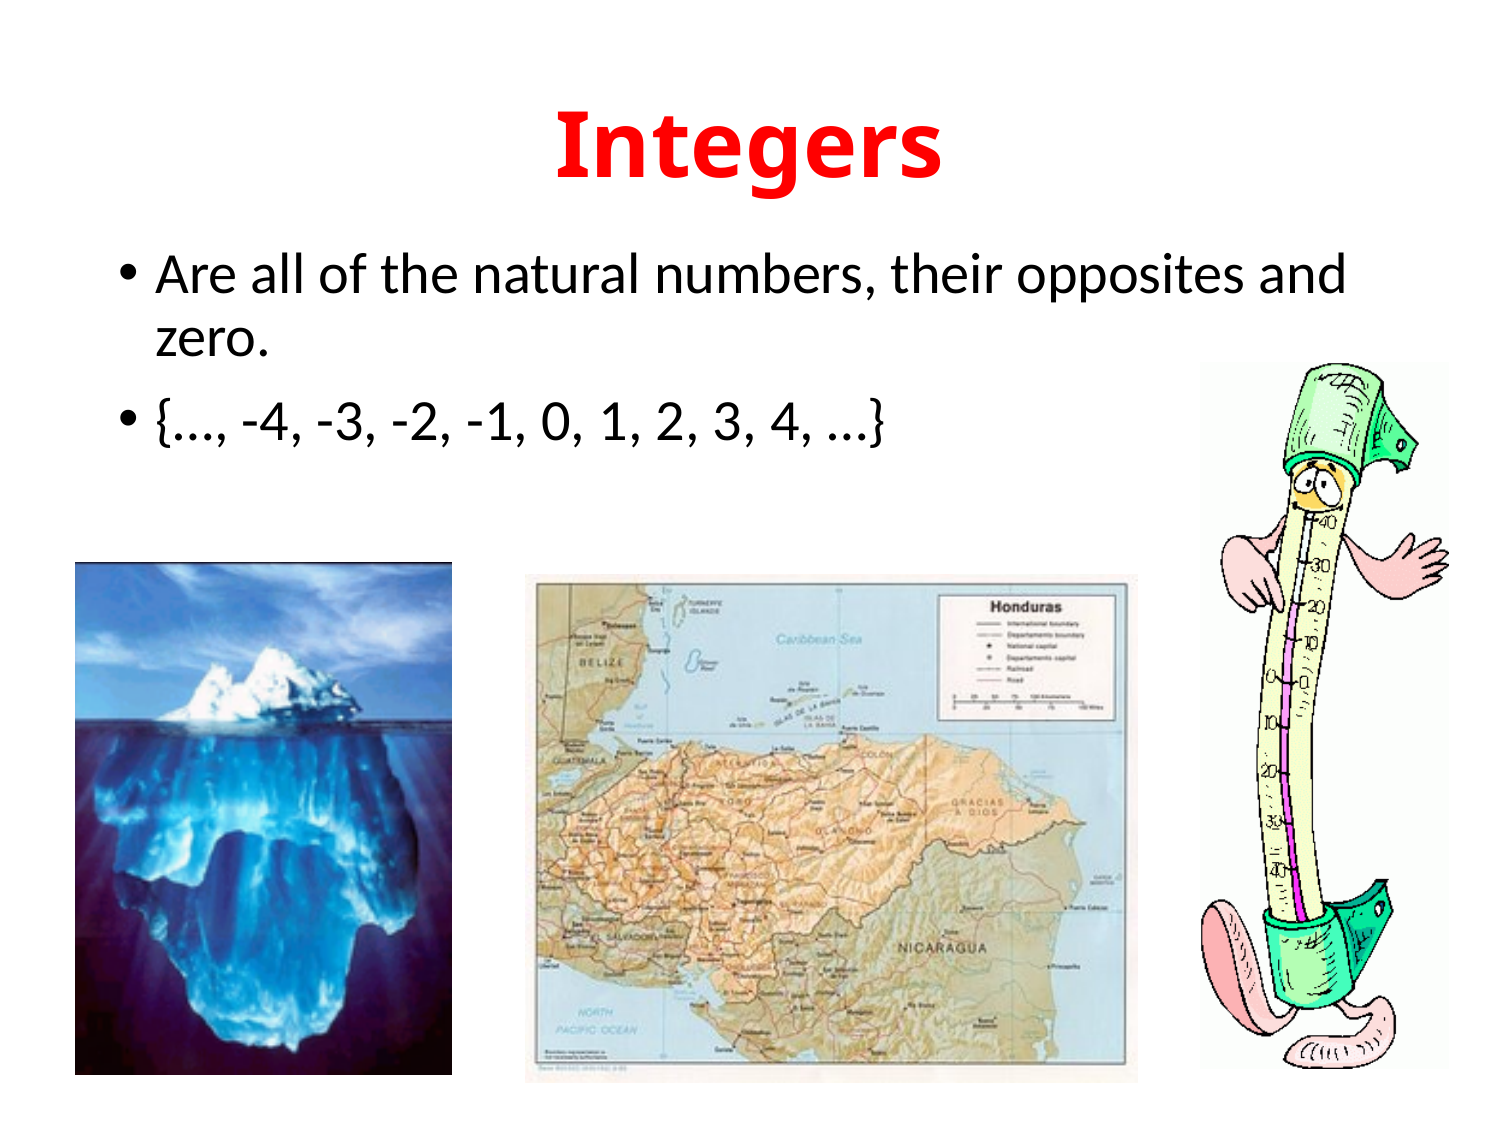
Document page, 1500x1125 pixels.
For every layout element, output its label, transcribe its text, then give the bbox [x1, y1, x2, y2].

list Are all of the natural numbers, their opposites and zero. {…, -4, -3, -2, -1, 0, 1, 2, 3, 4, …} [103, 235, 1397, 1014]
picture [74, 562, 452, 1075]
title Integers [103, 59, 1397, 235]
picture [1199, 362, 1449, 1069]
picture [524, 574, 1138, 1083]
